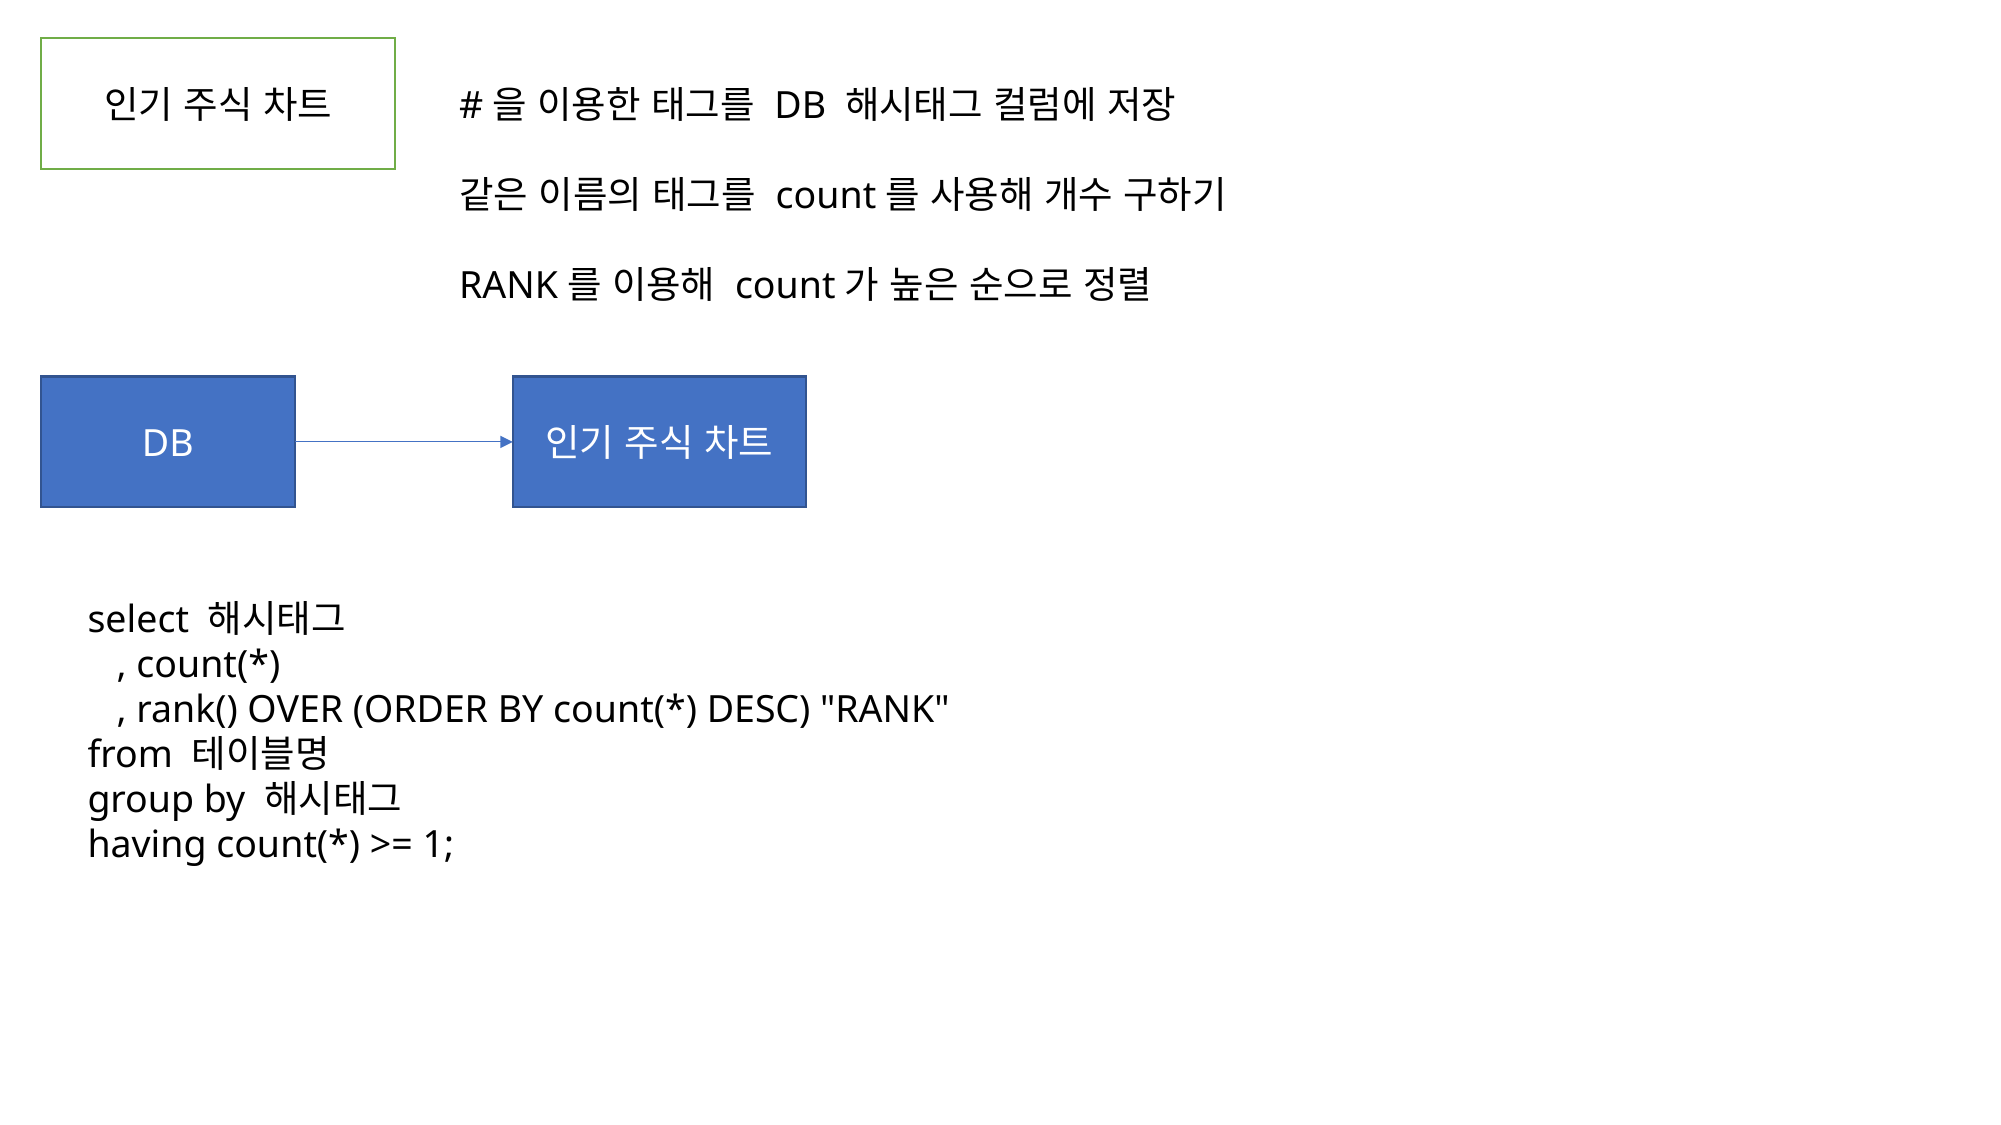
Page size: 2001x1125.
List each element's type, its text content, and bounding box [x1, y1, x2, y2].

text_box DB [40, 375, 296, 508]
text_box 인기 주식 차트 [40, 37, 396, 170]
text_box #을 이용한 태그를 DB 해시태그 컬럼에 저장 같은 이름의 태그를 count를 사용해 개수 구하기 RANK를 이용해 count가 높은 순으로 정렬 [444, 73, 1243, 313]
text_box 인기 주식 차트 [512, 375, 807, 508]
text_box select 해시태그 , count(*) , rank() OVER (ORDER BY count(*) DESC) "RANK" from 테이블명 group by 해시태그 having count(*) >= 1; [53, 588, 966, 873]
